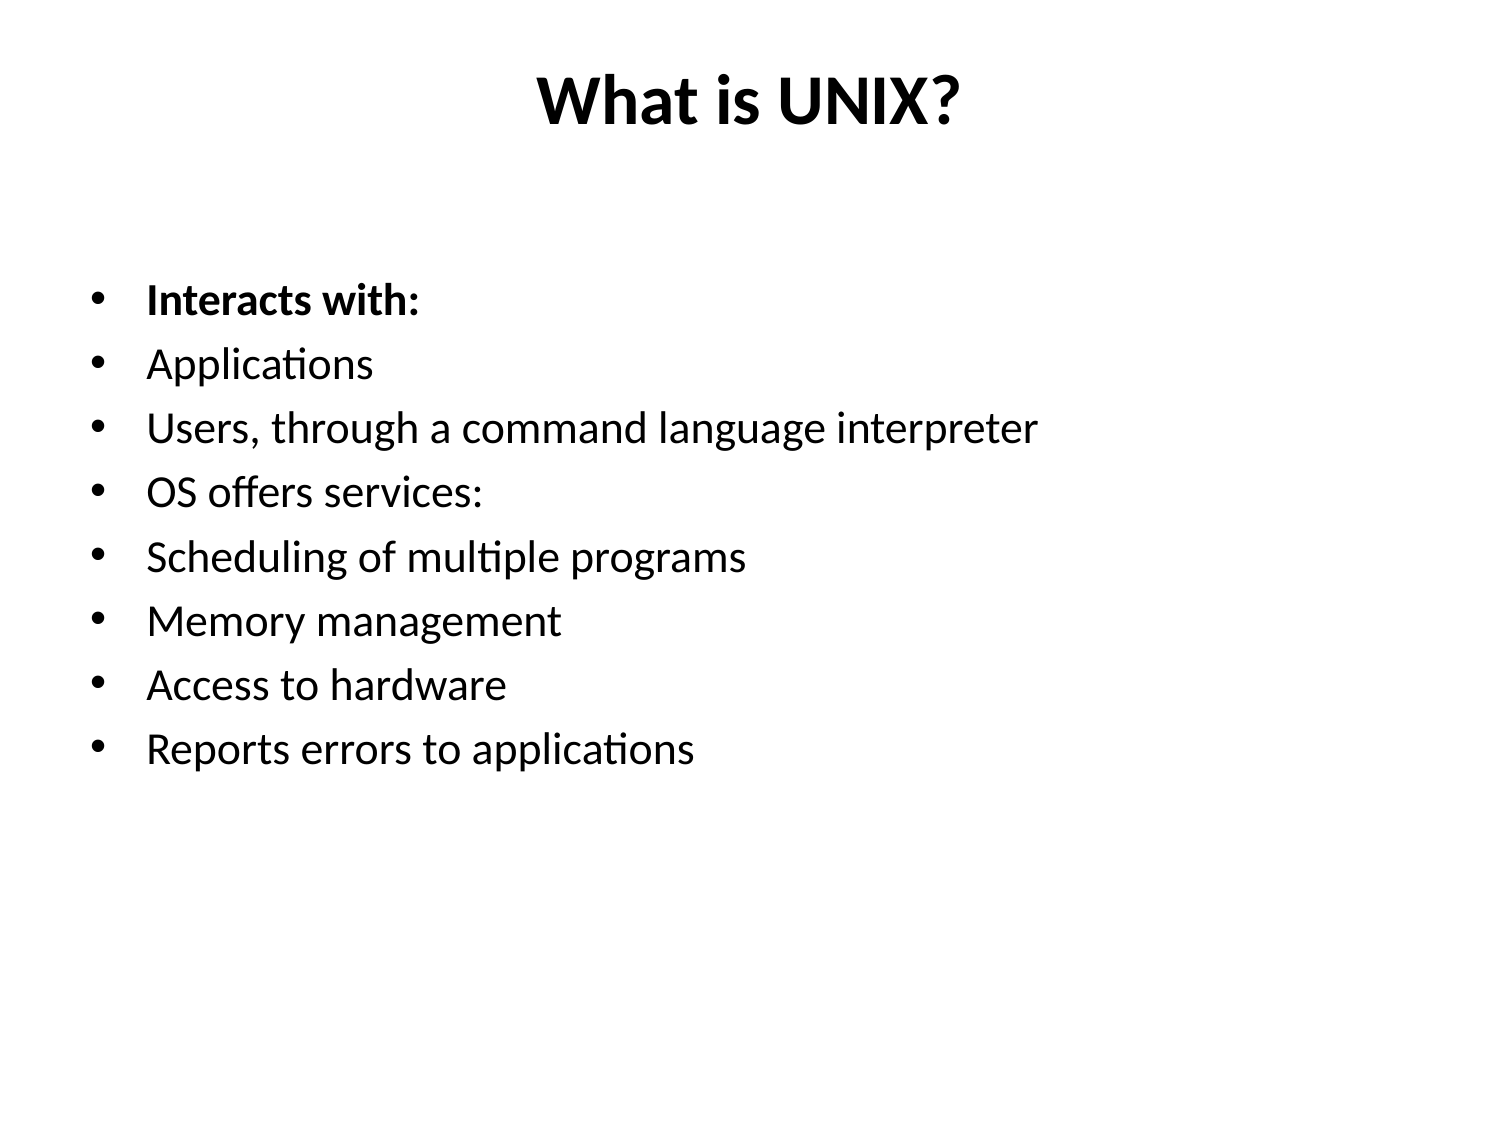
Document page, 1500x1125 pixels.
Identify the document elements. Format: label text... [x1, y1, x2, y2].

list Interacts with: Applications Users, through a command language interpreter OS offers services: Scheduling of multiple programs Memory management Access to hardware Reports errors to applications [75, 262, 1425, 1005]
title What is UNIX? [75, 45, 1425, 233]
